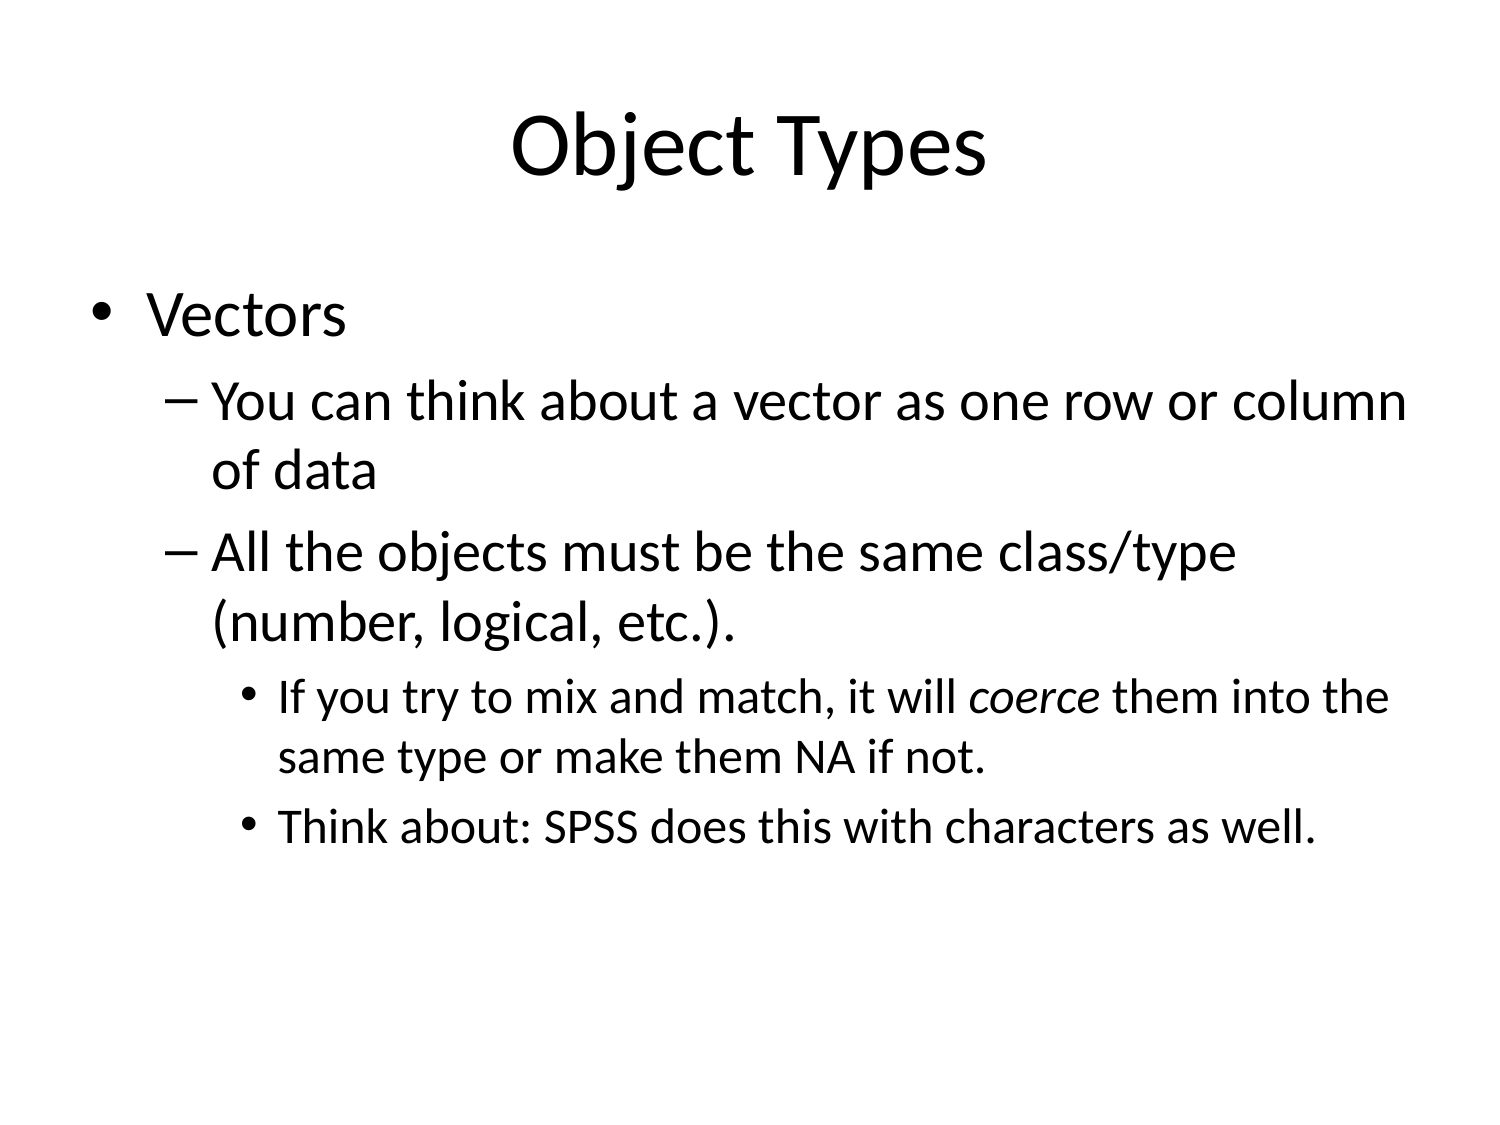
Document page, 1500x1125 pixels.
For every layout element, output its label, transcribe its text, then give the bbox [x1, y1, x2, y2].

list Vectors You can think about a vector as one row or column of data All the objects must be the same class/type (number, logical, etc.). If you try to mix and match, it will coerce them into the same type or make them NA if not. Think about: SPSS does this with characters as well. [75, 262, 1425, 1005]
title Object Types [75, 45, 1425, 233]
